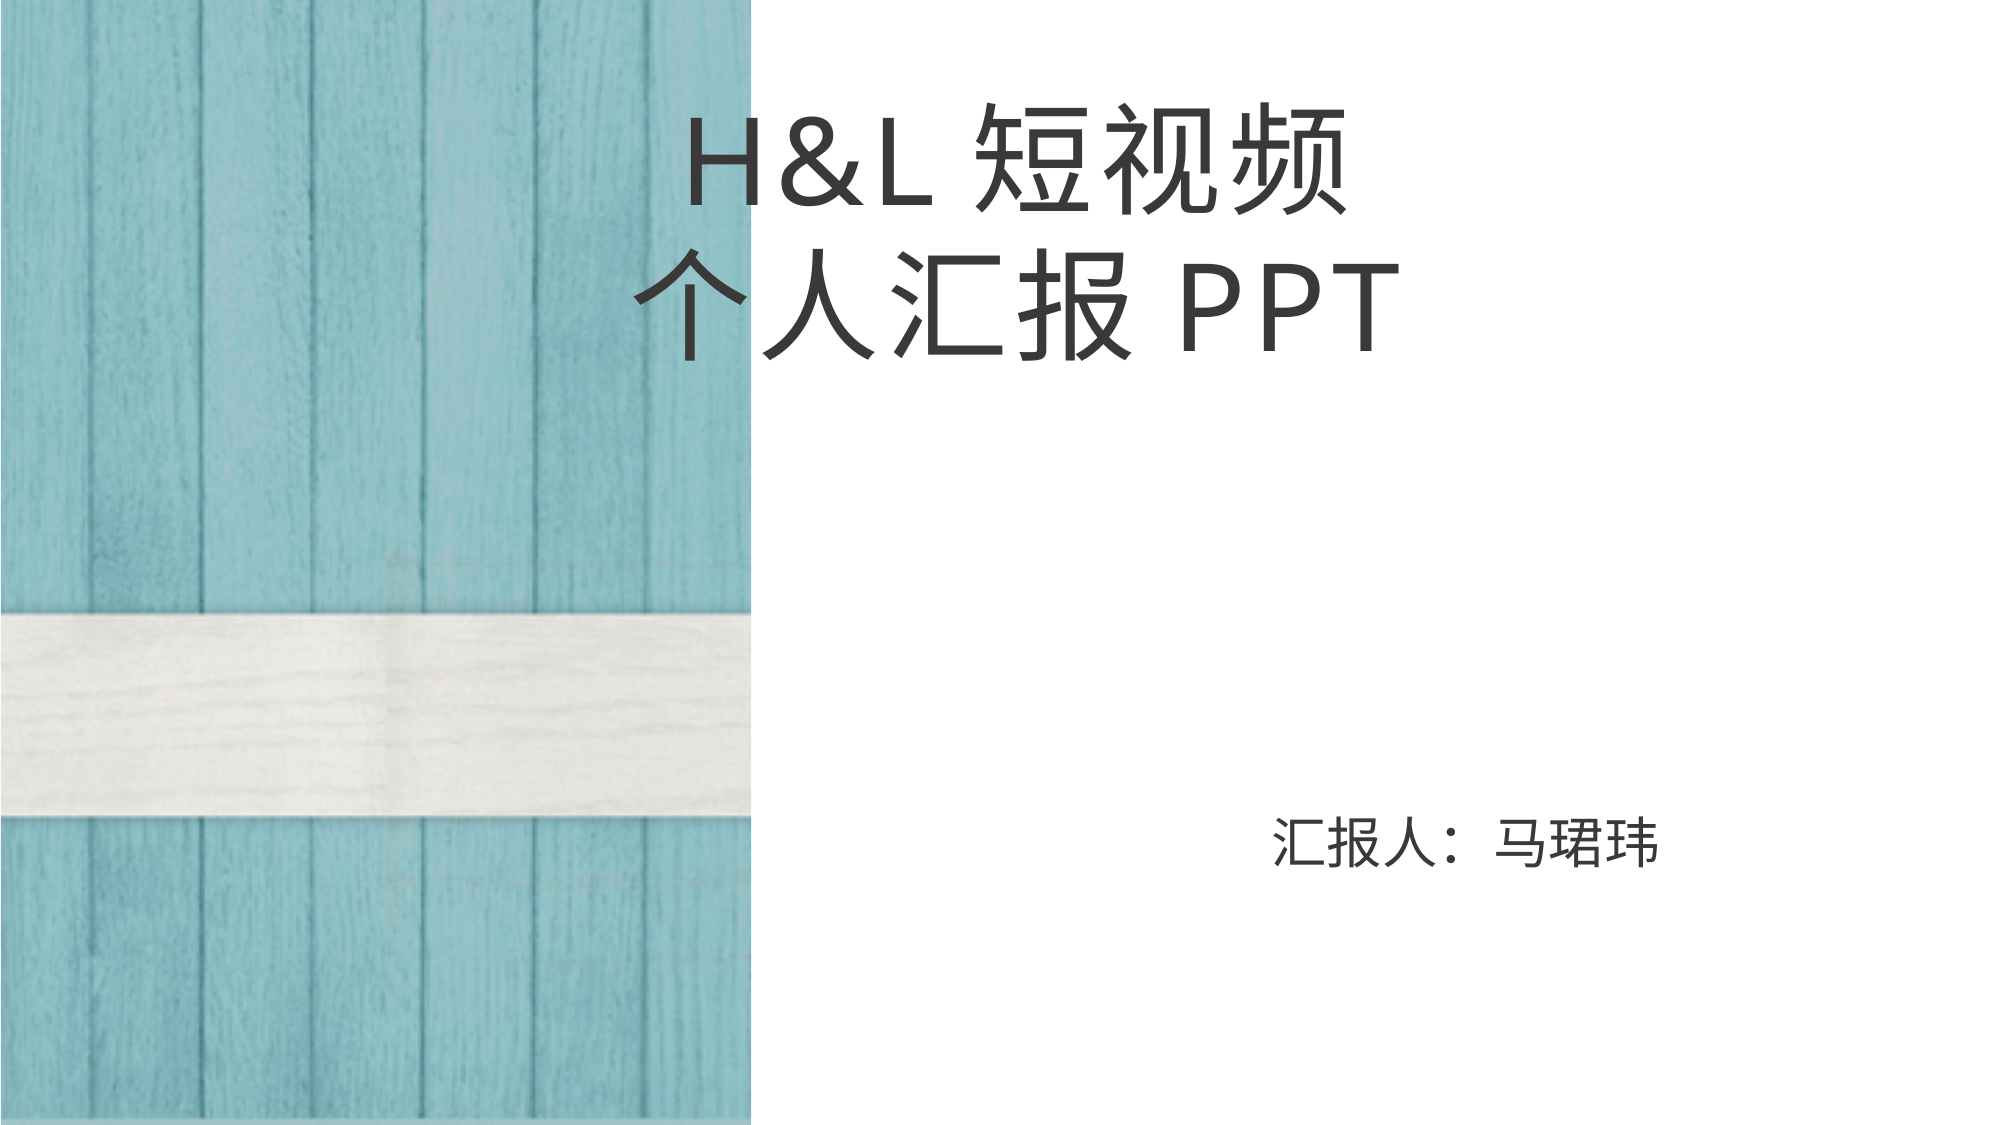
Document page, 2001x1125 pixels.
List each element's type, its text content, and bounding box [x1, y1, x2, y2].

text_box H&L短视频 个人汇报PPT [751, 75, 1666, 384]
picture [0, 0, 752, 1125]
text_box 汇报人：马珺玮 [1256, 800, 1932, 882]
